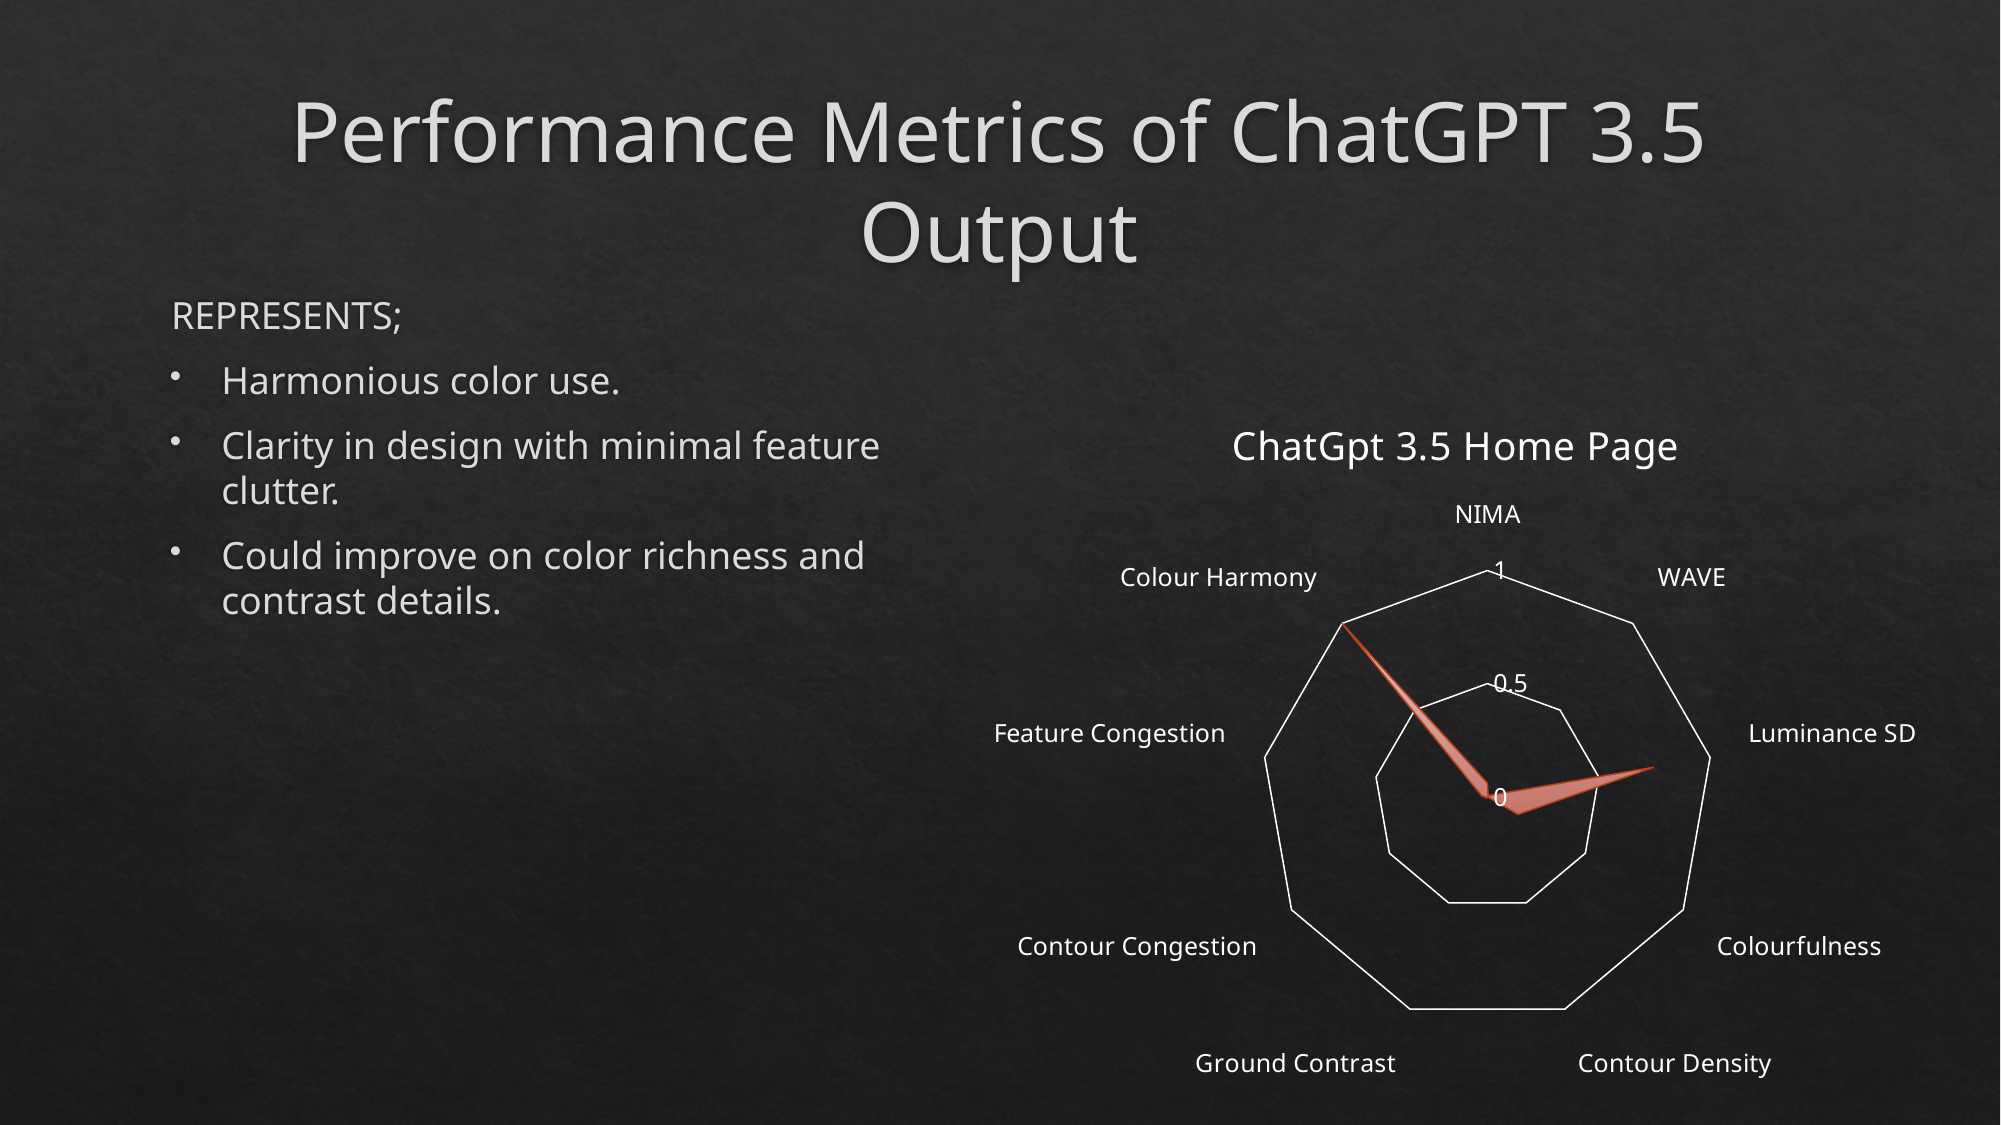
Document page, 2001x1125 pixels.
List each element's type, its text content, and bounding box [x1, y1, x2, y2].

list REPRESENTS; Harmonious color use. Clarity in design with minimal feature clutter. Could improve on color richness and contrast details. [149, 284, 971, 1054]
chart [910, 384, 2000, 1095]
title Performance Metrics of ChatGPT 3.5 Output [149, 99, 1849, 260]
